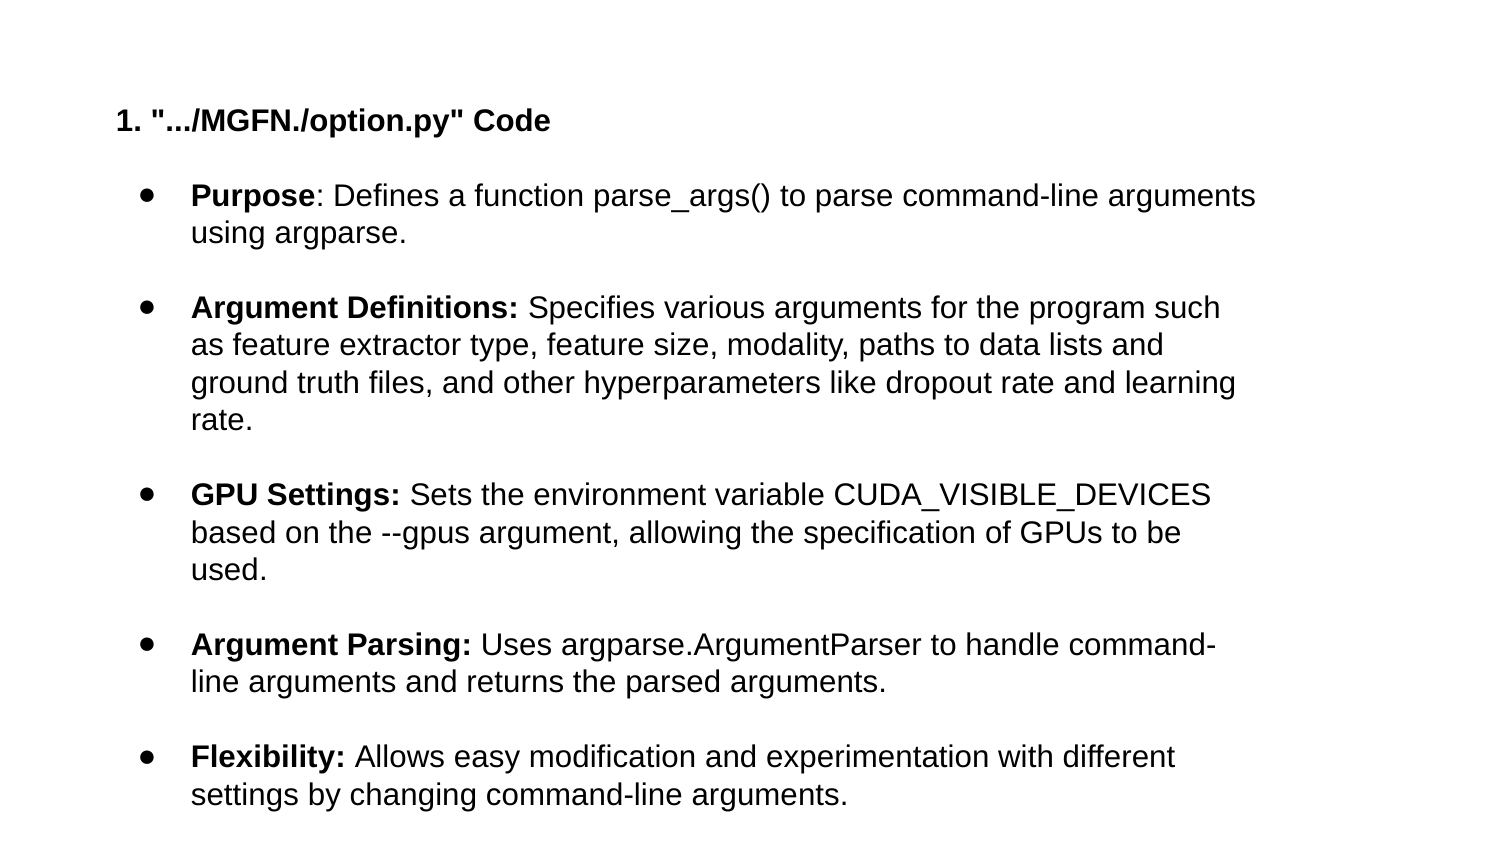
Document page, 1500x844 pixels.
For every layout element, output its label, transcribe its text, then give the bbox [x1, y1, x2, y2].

text_box 1. ".../MGFN./option.py" Code Purpose: Defines a function parse_args() to parse command-line arguments using argparse. Argument Definitions: Specifies various arguments for the program such as feature extractor type, feature size, modality, paths to data lists and ground truth files, and other hyperparameters like dropout rate and learning rate. GPU Settings: Sets the environment variable CUDA_VISIBLE_DEVICES based on the --gpus argument, allowing the specification of GPUs to be used. Argument Parsing: Uses argparse.ArgumentParser to handle command-line arguments and returns the parsed arguments. Flexibility: Allows easy modification and experimentation with different settings by changing command-line arguments. [100, 85, 1279, 778]
